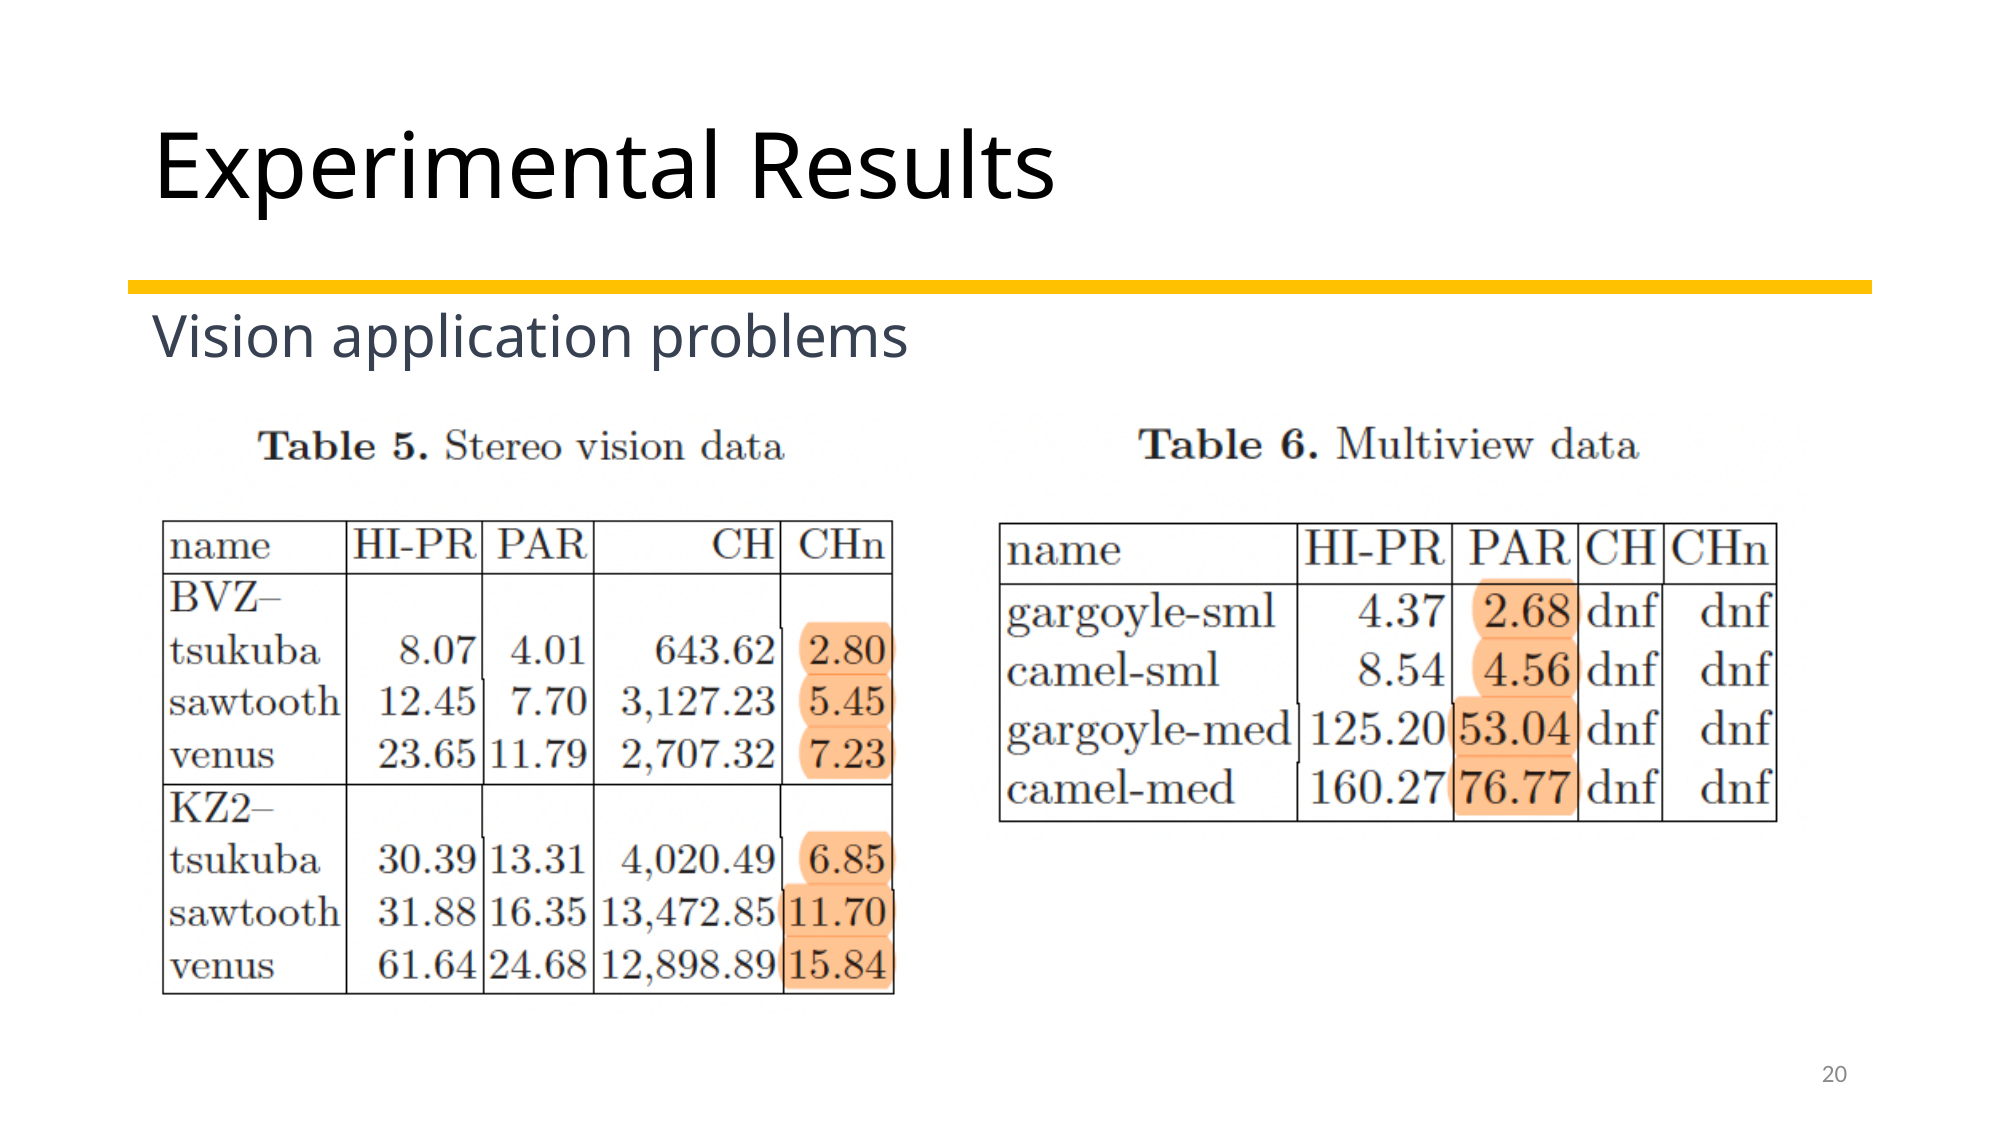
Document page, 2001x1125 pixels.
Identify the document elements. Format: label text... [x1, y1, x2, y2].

picture [969, 411, 1808, 841]
slide_number 20 [1412, 1042, 1863, 1103]
picture [137, 411, 914, 1014]
list Vision application problems [137, 299, 1863, 1014]
title Experimental Results [137, 59, 1863, 278]
